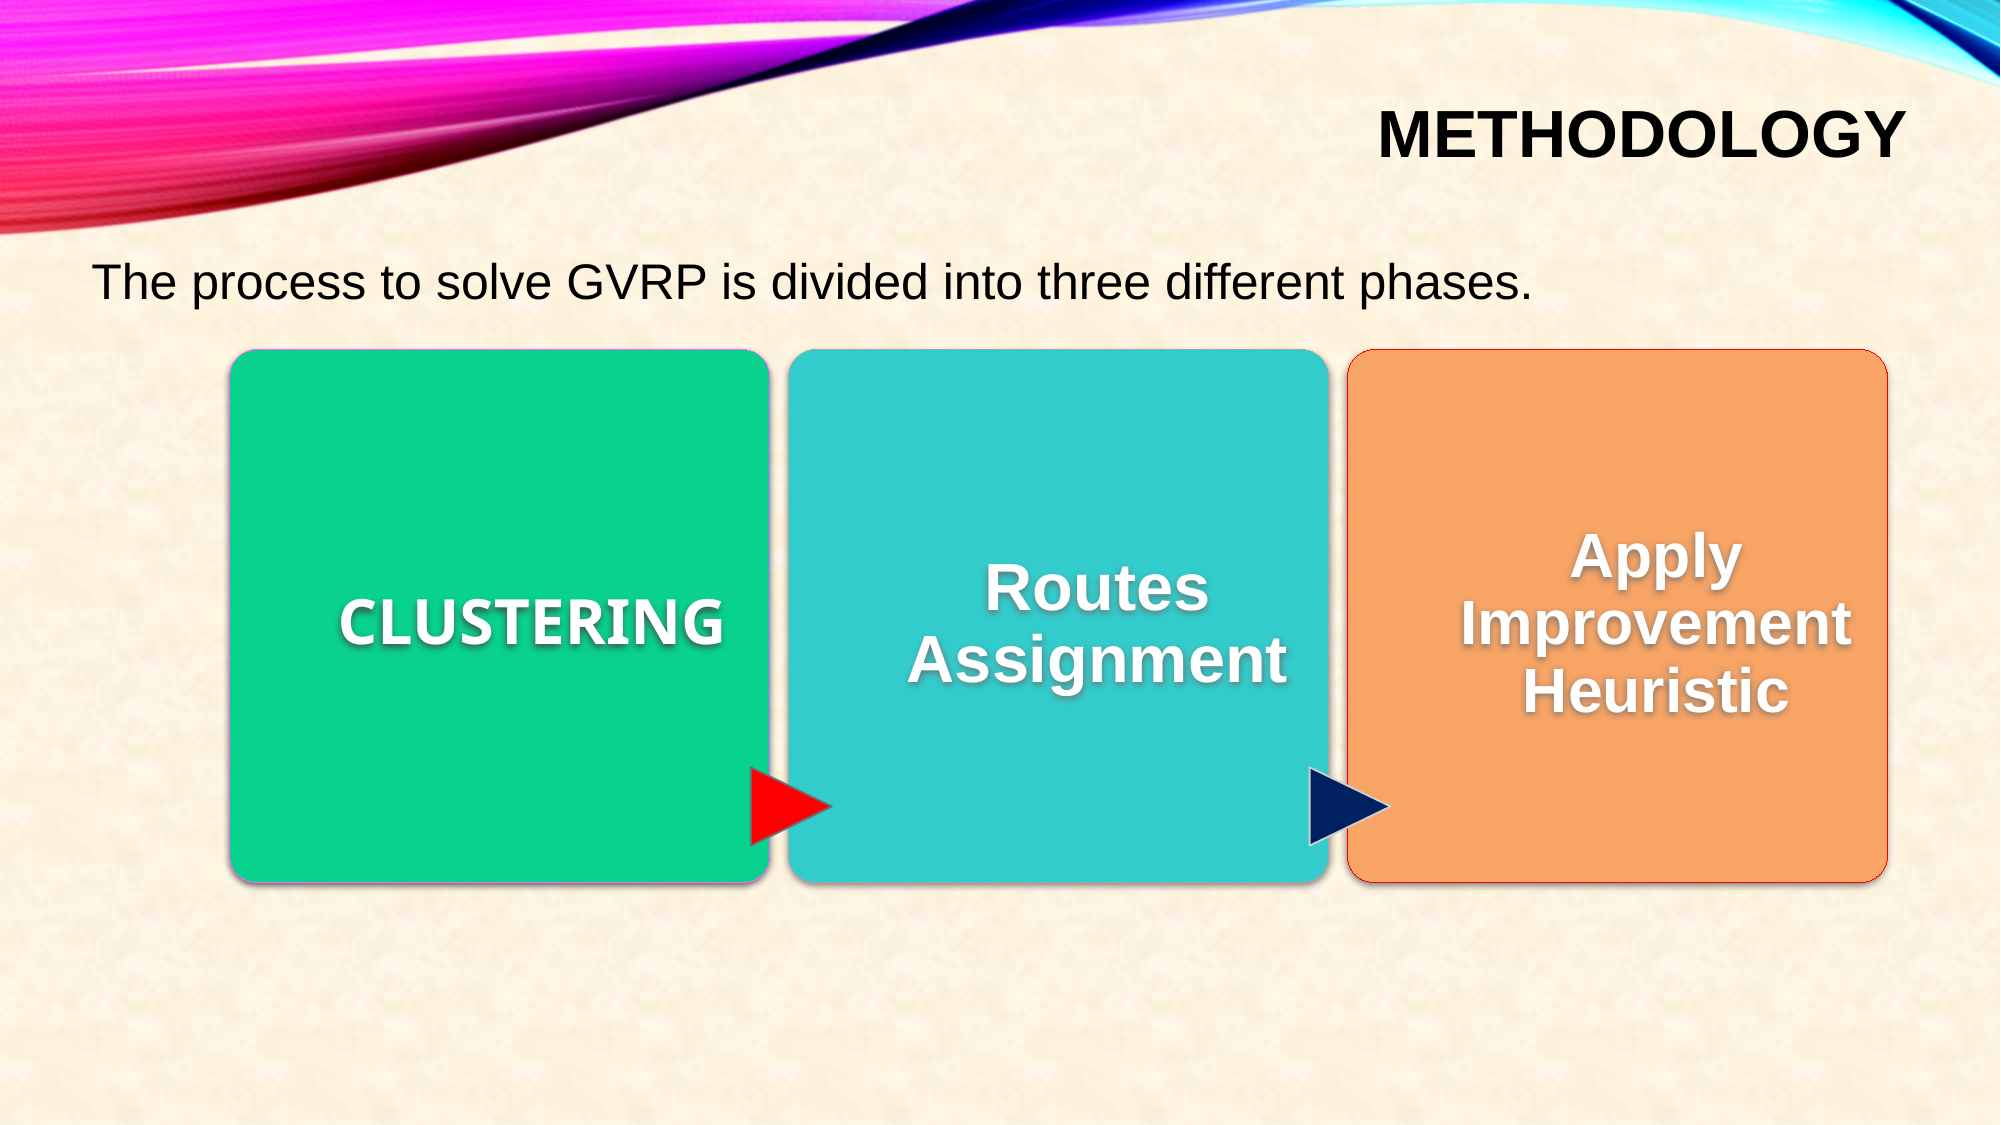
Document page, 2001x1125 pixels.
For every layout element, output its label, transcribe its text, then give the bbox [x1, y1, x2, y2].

table_cell Speed Up [222, 346, 1895, 894]
picture [1910, 0, 2000, 45]
picture [0, 0, 2000, 237]
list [229, 349, 1888, 883]
picture [1890, 0, 2000, 75]
text_box The process to solve GVRP is divided into three different phases. [76, 242, 1638, 318]
table_cell Minimizes the CO2 emissions per route [0, 237, 2000, 1125]
title Methodology [510, 30, 1924, 243]
